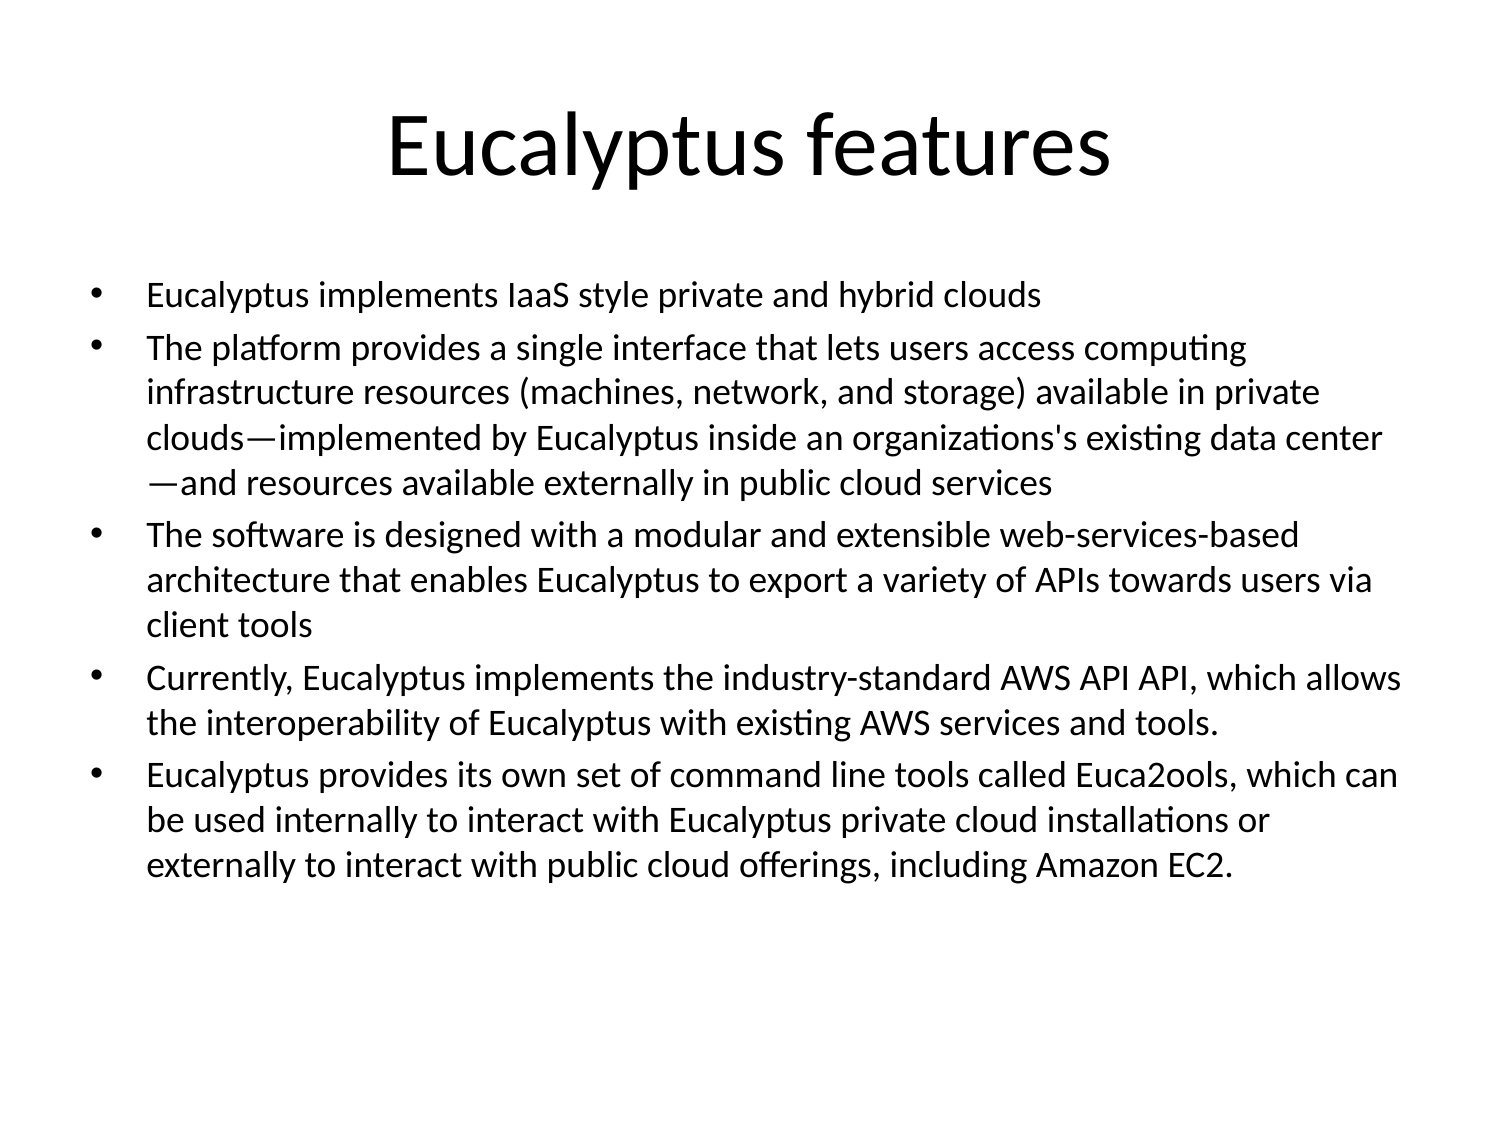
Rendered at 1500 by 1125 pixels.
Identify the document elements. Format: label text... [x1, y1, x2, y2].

title Eucalyptus features [74, 44, 1426, 233]
list Eucalyptus implements IaaS style private and hybrid clouds The platform provides a single interface that lets users access computing infrastructure resources (machines, network, and storage) available in private clouds—implemented by Eucalyptus inside an organizations's existing data center—and resources available externally in public cloud services The software is designed with a modular and extensible web-services-based architecture that enables Eucalyptus to export a variety of APIs towards users via client tools Currently, Eucalyptus implements the industry-standard AWS API API, which allows the interoperability of Eucalyptus with existing AWS services and tools. Eucalyptus provides its own set of command line tools called Euca2ools, which can be used internally to interact with Eucalyptus private cloud installations or externally to interact with public cloud offerings, including Amazon EC2. [74, 262, 1426, 1006]
